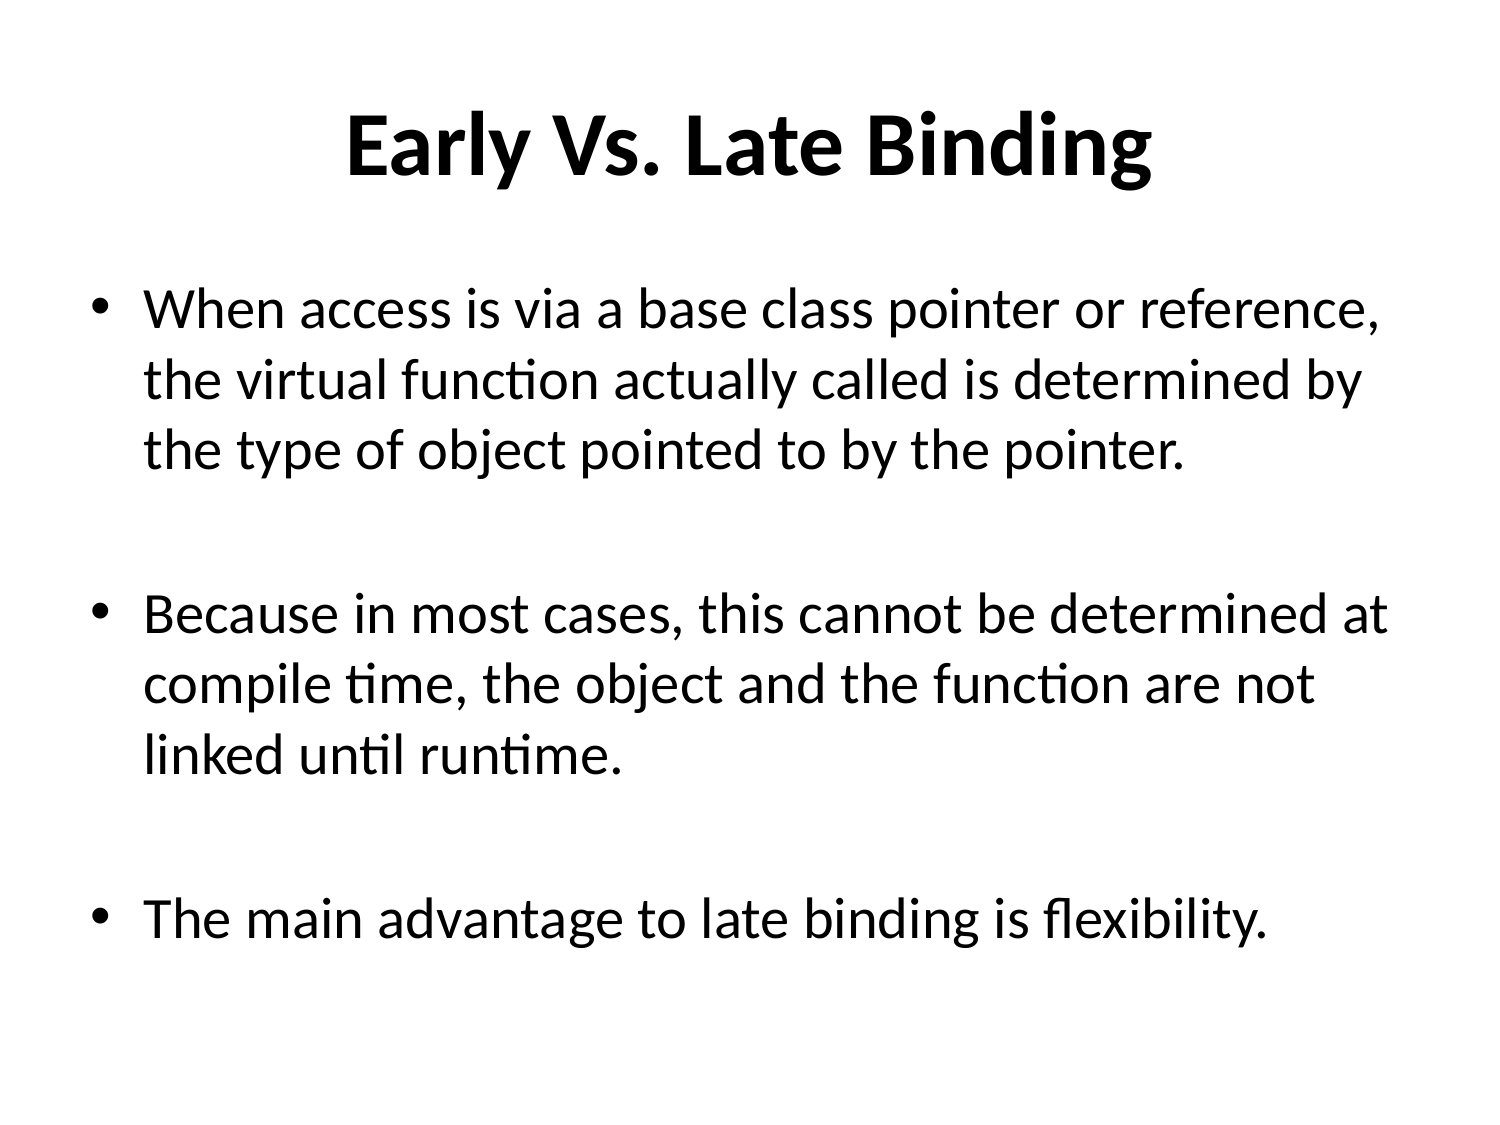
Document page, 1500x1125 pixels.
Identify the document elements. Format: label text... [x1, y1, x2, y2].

title Early Vs. Late Binding [75, 45, 1425, 233]
list When access is via a base class pointer or reference, the virtual function actually called is determined by the type of object pointed to by the pointer. Because in most cases, this cannot be determined at compile time, the object and the function are not linked until runtime. The main advantage to late binding is flexibility. [75, 262, 1425, 1005]
